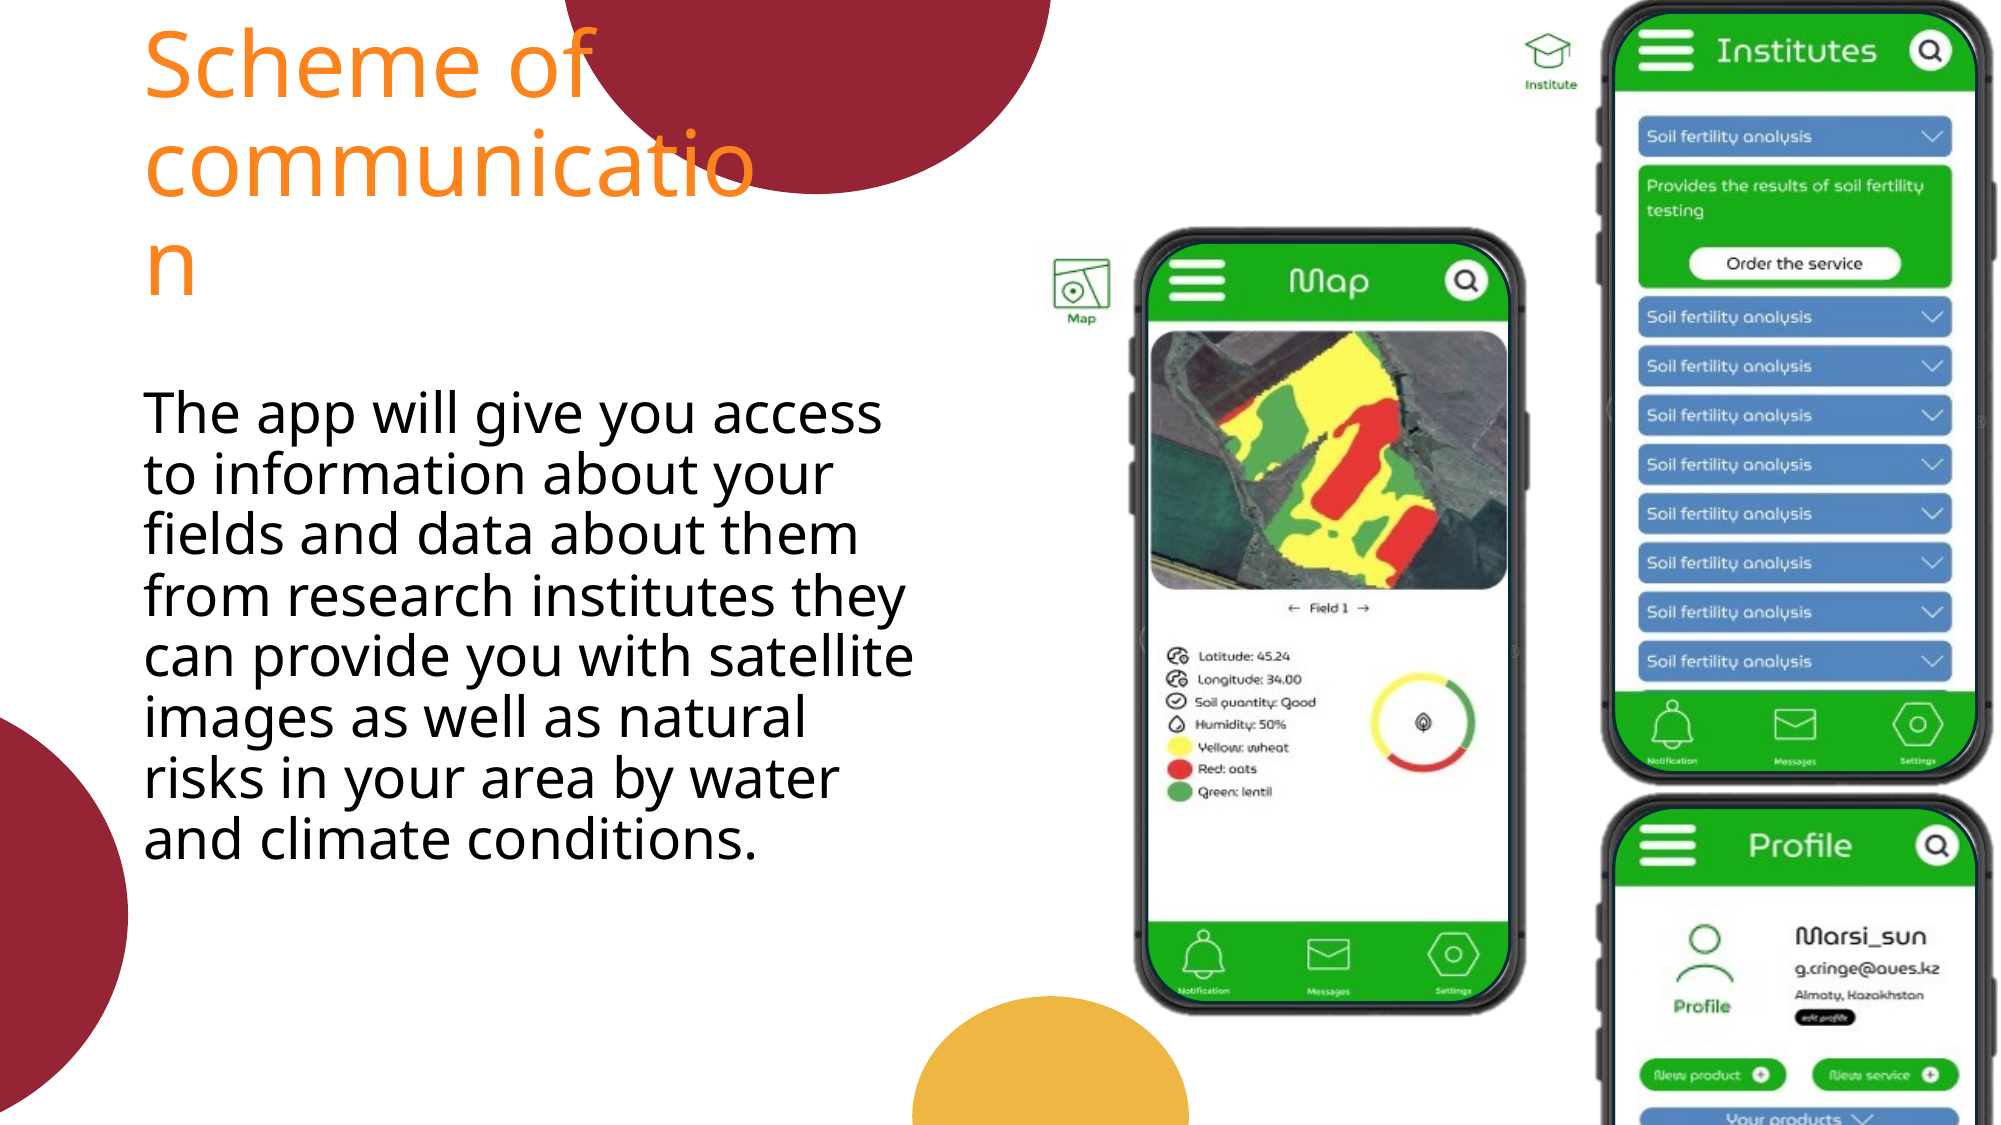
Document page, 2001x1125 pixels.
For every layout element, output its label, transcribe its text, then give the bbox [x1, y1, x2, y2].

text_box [1111, 216, 1545, 1026]
title Scheme of communication [128, 58, 829, 276]
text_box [1578, 796, 2000, 1125]
text_box [0, 715, 130, 1115]
text_box [910, 994, 1191, 1125]
picture [1509, 21, 1590, 113]
picture [1035, 241, 1123, 333]
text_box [1578, 0, 2000, 796]
text_box [563, 0, 1053, 196]
picture [1636, 907, 1778, 1039]
list The app will give you access to information about your fields and data about them from research institutes they can provide you with satellite images as well as natural risks in your area by water and climate conditions. [128, 376, 938, 928]
